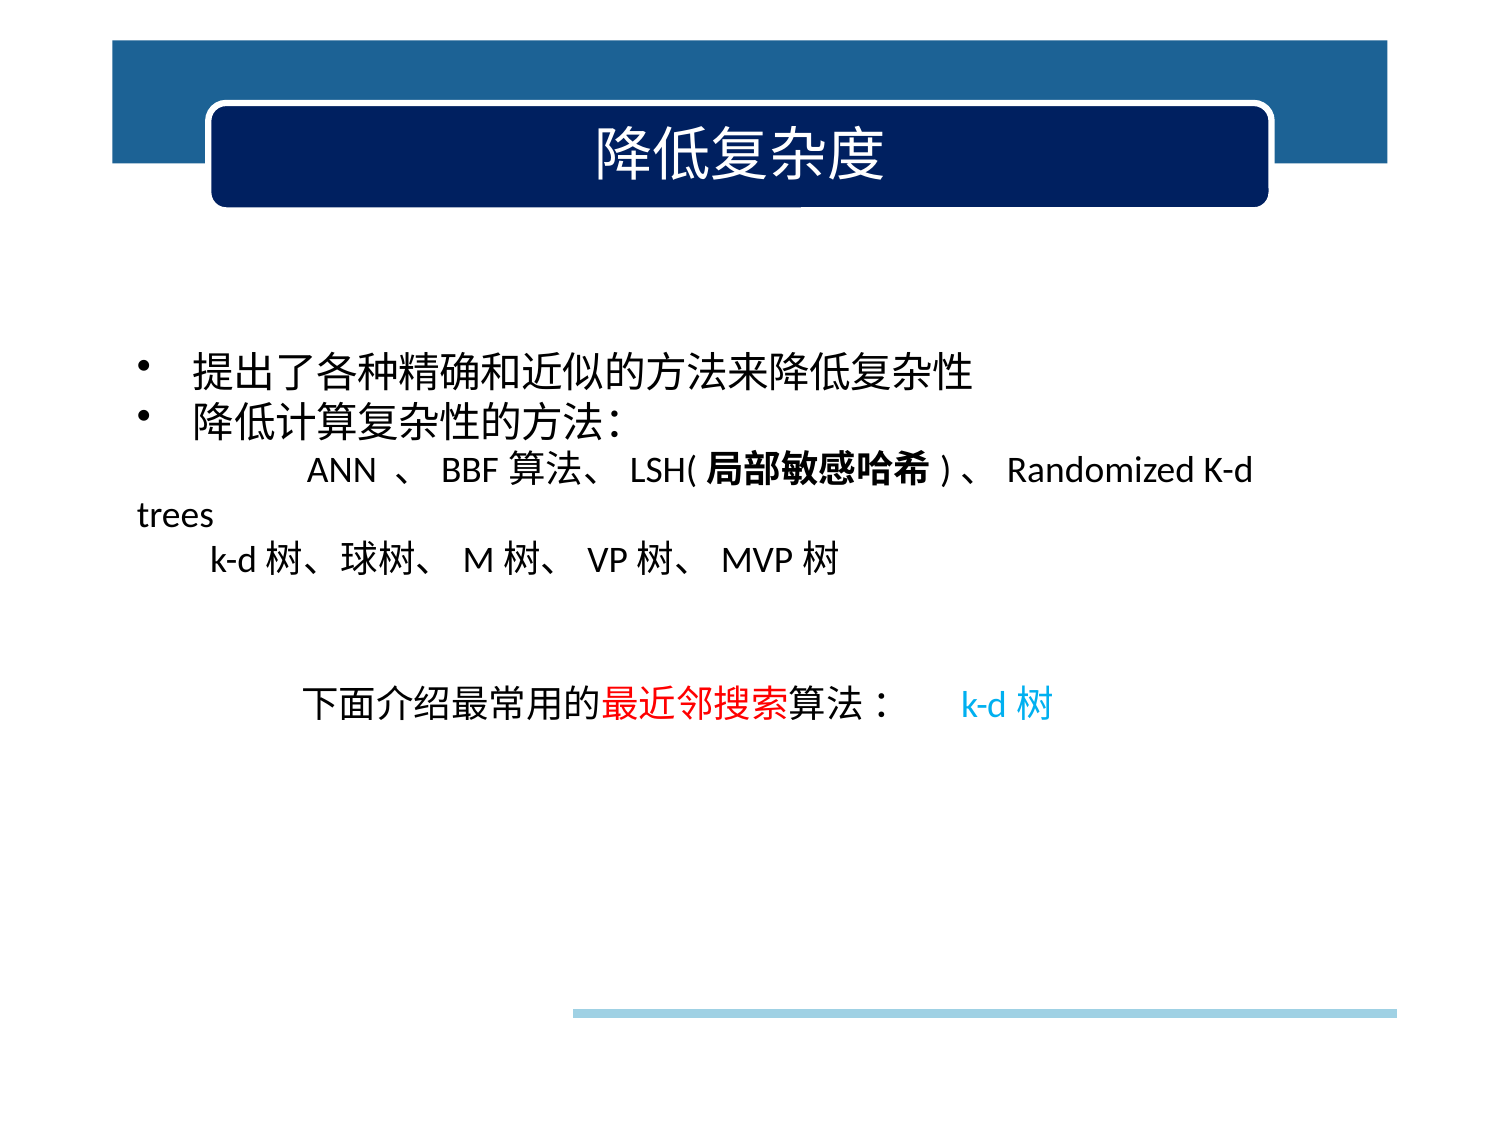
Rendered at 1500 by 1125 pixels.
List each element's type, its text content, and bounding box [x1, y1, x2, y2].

title 降低复杂度 [208, 102, 1272, 211]
text_box 下面介绍最常用的最近邻搜索算法 ： k-d树 [286, 672, 1194, 778]
text_box 提出了各种精确和近似的方法来降低复杂性 降低计算复杂性的方法： ANN 、BBF算法、LSH(局部敏感哈希)、Randomized K-d trees k-d树、球树、M树、VP树、MVP树 [134, 345, 1394, 581]
